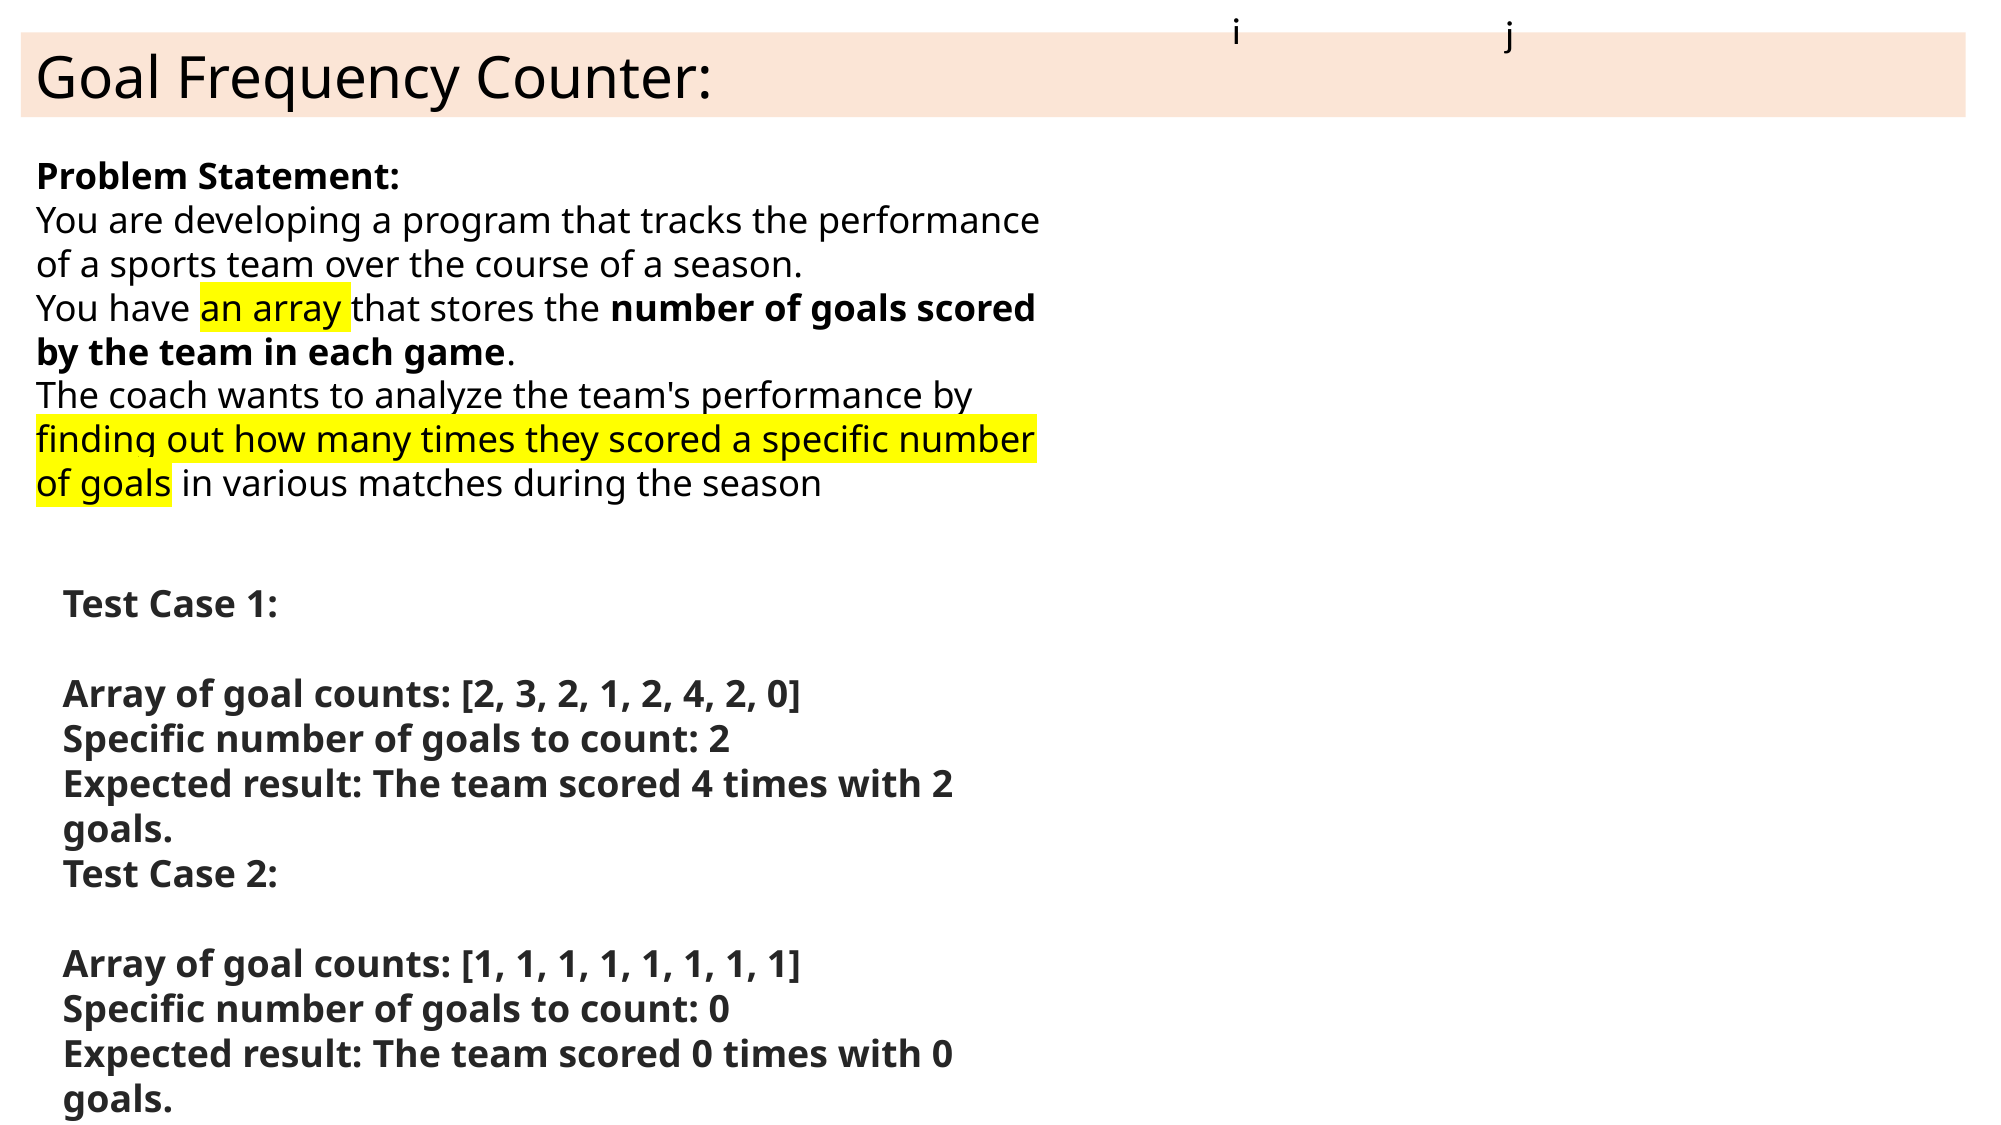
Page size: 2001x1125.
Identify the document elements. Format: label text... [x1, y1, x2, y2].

text_box j [1490, 2, 1529, 62]
list Problem Statement: You are developing a program that tracks the performance of a sports team over the course of a season. You have an array that stores the number of goals scored by the team in each game. The coach wants to analyze the team's performance by finding out how many times they scored a specific number of goals in various matches during the season [20, 145, 1057, 548]
text_box Test Case 1: Array of goal counts: [2, 3, 2, 1, 2, 4, 2, 0] Specific number of goals to count: 2 Expected result: The team scored 4 times with 2 goals. Test Case 2: Array of goal counts: [1, 1, 1, 1, 1, 1, 1, 1] Specific number of goals to count: 0 Expected result: The team scored 0 times with 0 goals. [47, 527, 1045, 1125]
text_box i [1217, 0, 1257, 60]
text_box Goal Frequency Counter: [20, 32, 1966, 118]
